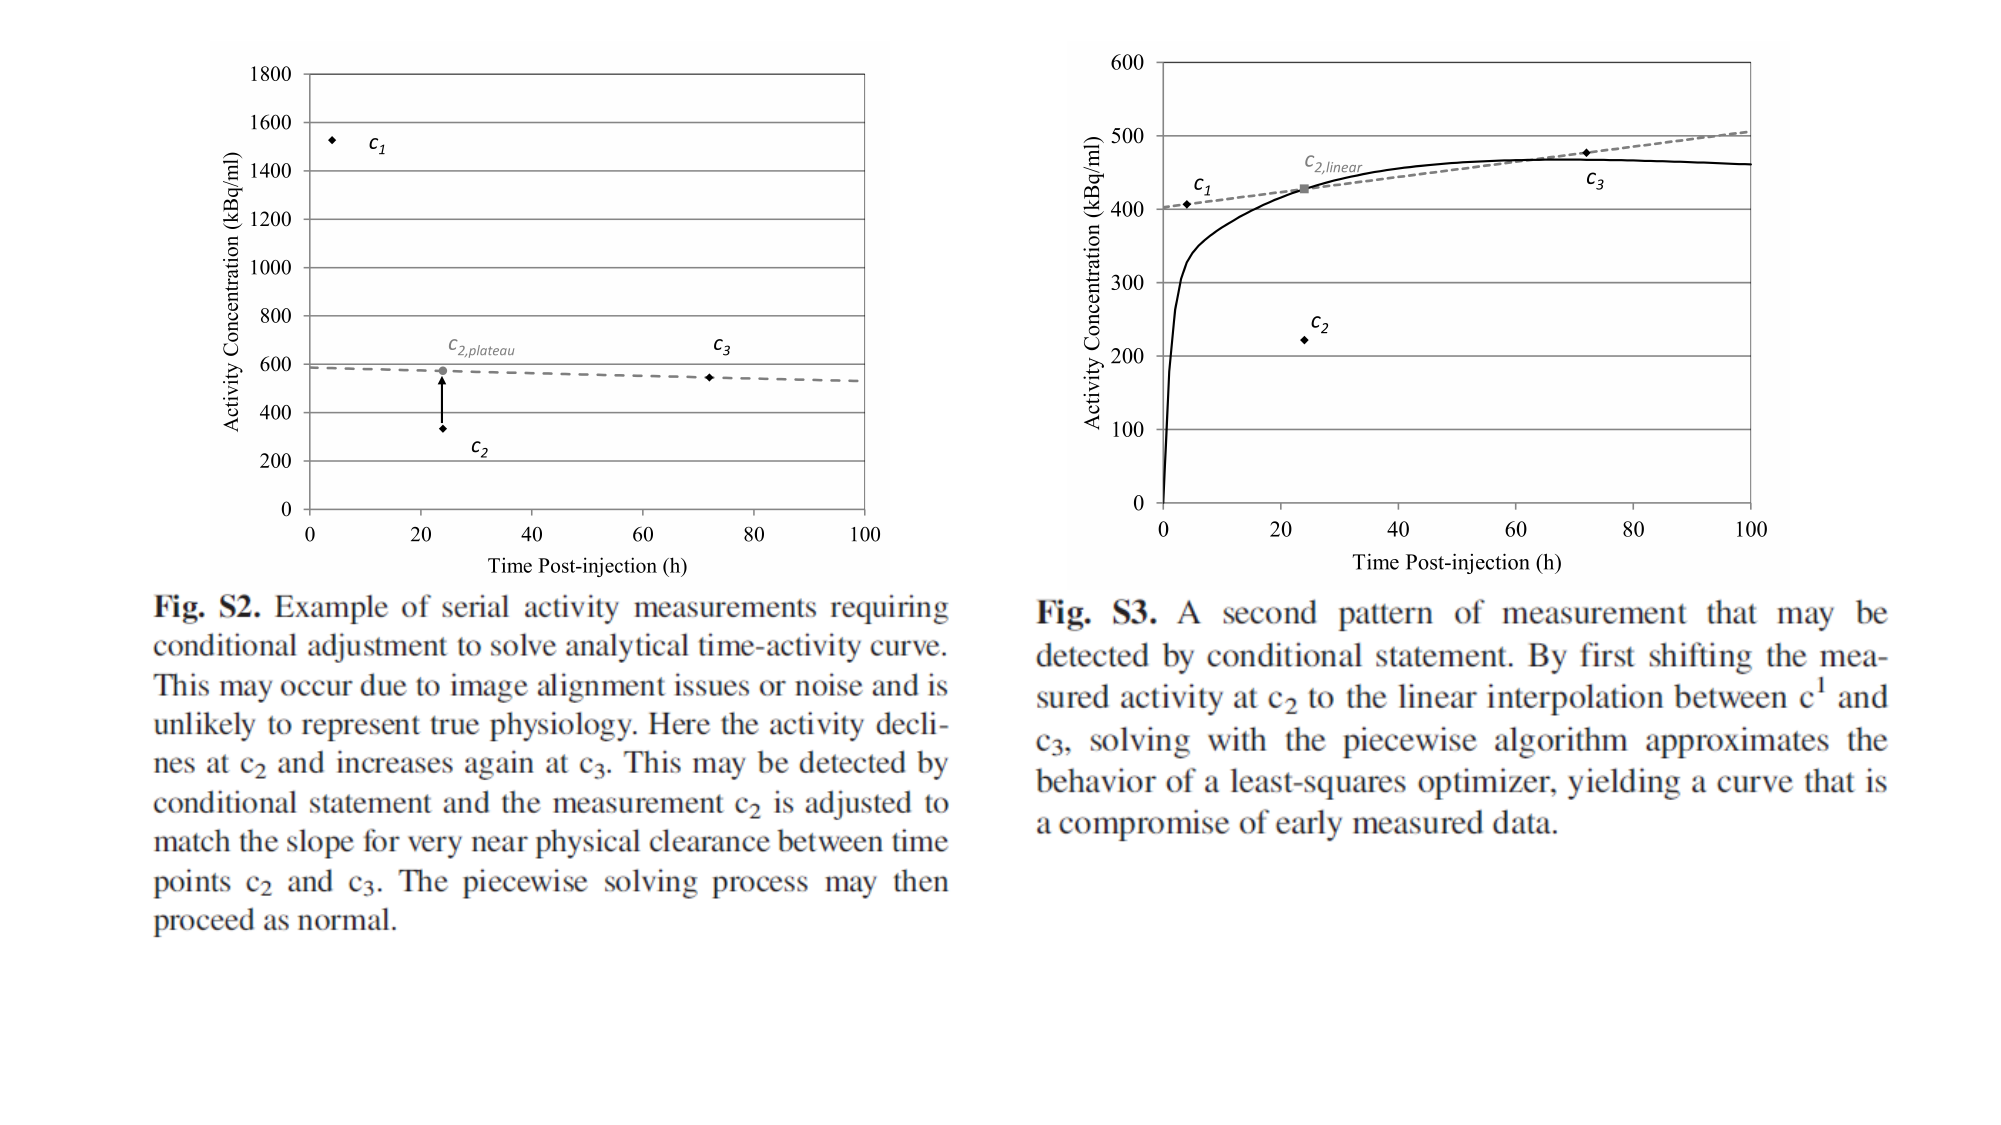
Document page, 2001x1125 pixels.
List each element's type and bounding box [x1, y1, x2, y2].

picture [134, 41, 974, 943]
picture [1026, 41, 1903, 847]
